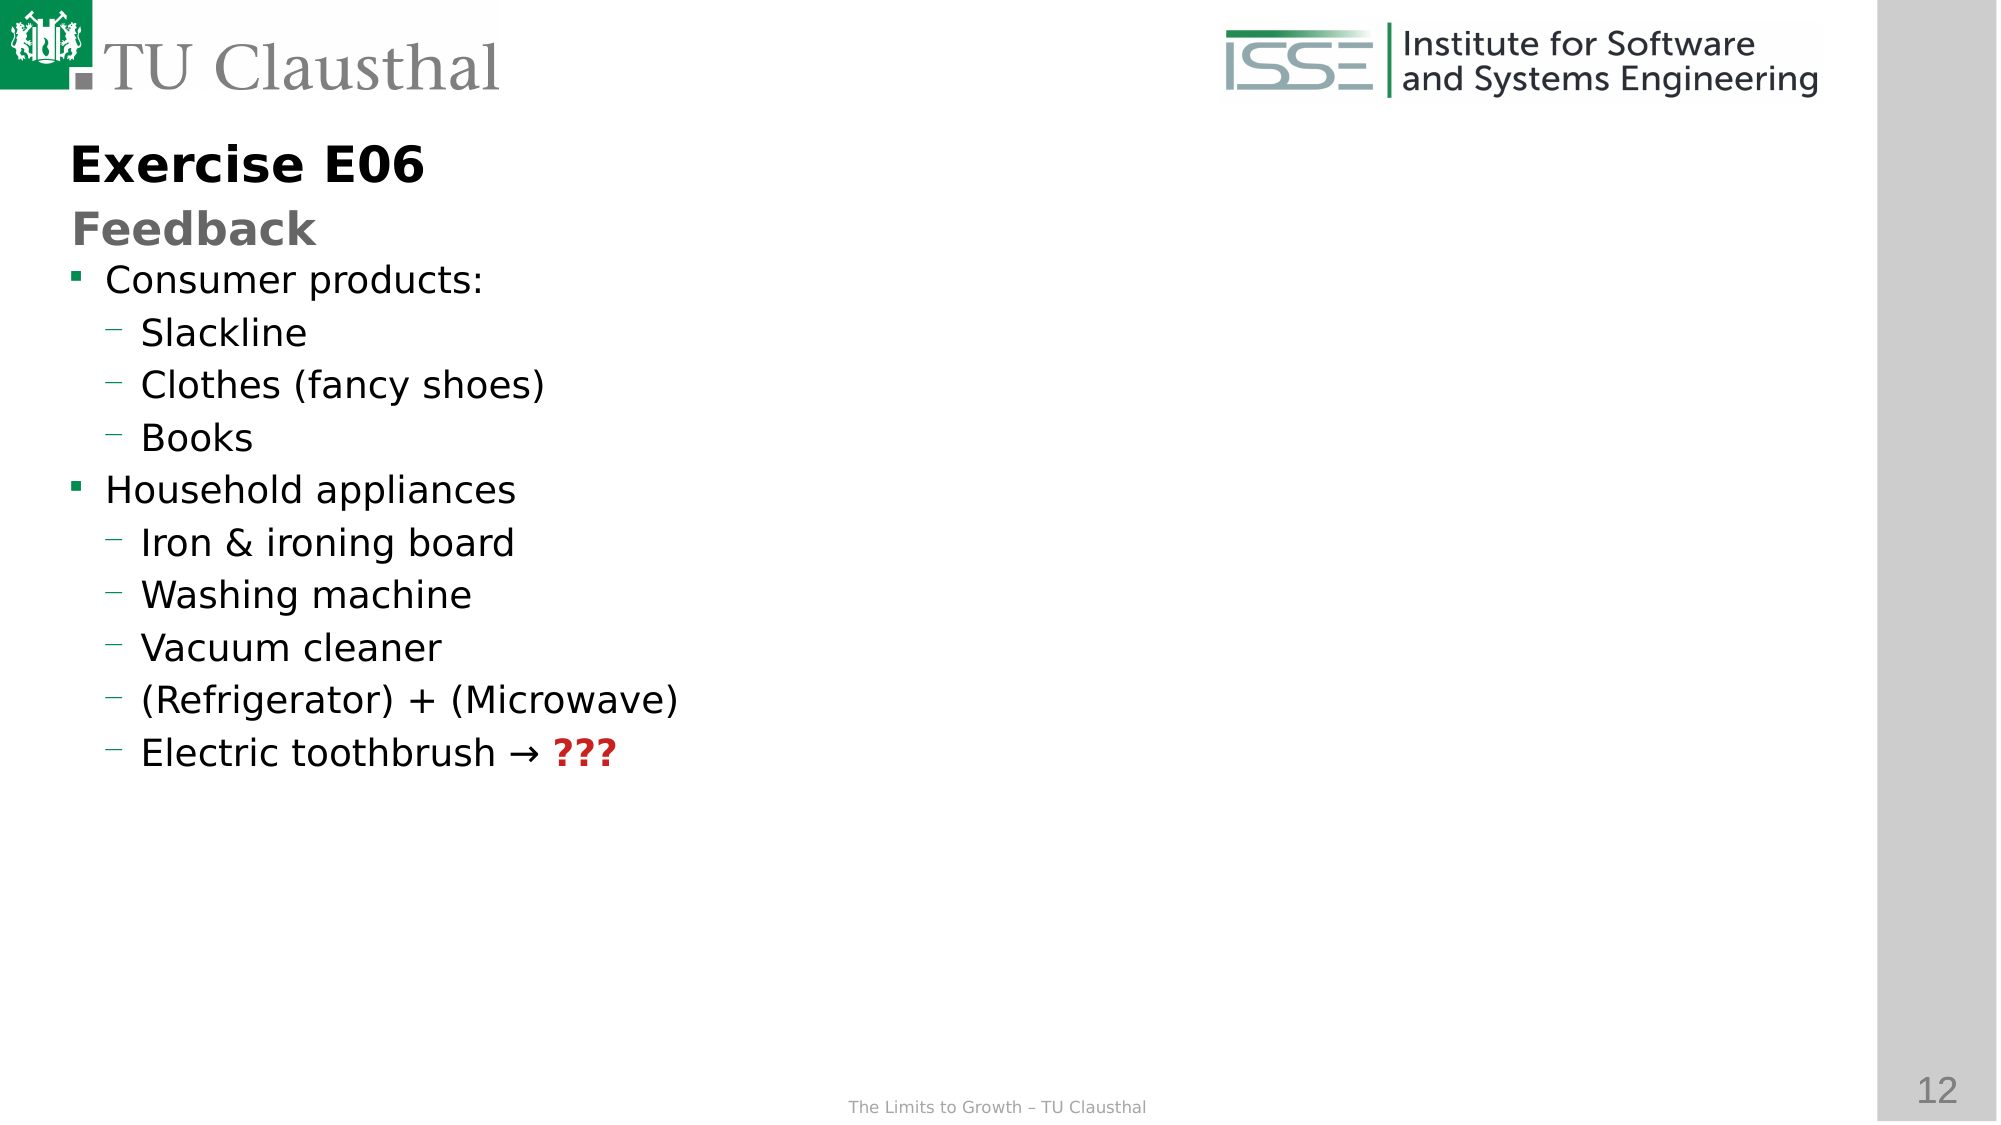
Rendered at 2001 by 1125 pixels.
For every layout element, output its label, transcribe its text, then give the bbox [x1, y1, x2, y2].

picture [0, 0, 499, 90]
text_box Feedback [70, 188, 1767, 267]
text_box Consumer products: Slackline Clothes (fancy shoes) Books Household appliances Iron & ironing board Washing machine Vacuum cleaner (Refrigerator) + (Microwave) Electric toothbrush → ??? Tools → Tool box, drilling machine, fan/cooler, etc. Electronics → Computer, camera, printer Bicycle & air pump Cars Food → Canteen/mensa instead of your own kitchen + scalability + avoid food waste [55, 208, 1816, 1032]
picture [1218, 22, 1823, 104]
text_box Exercise E06 [55, 125, 1816, 205]
